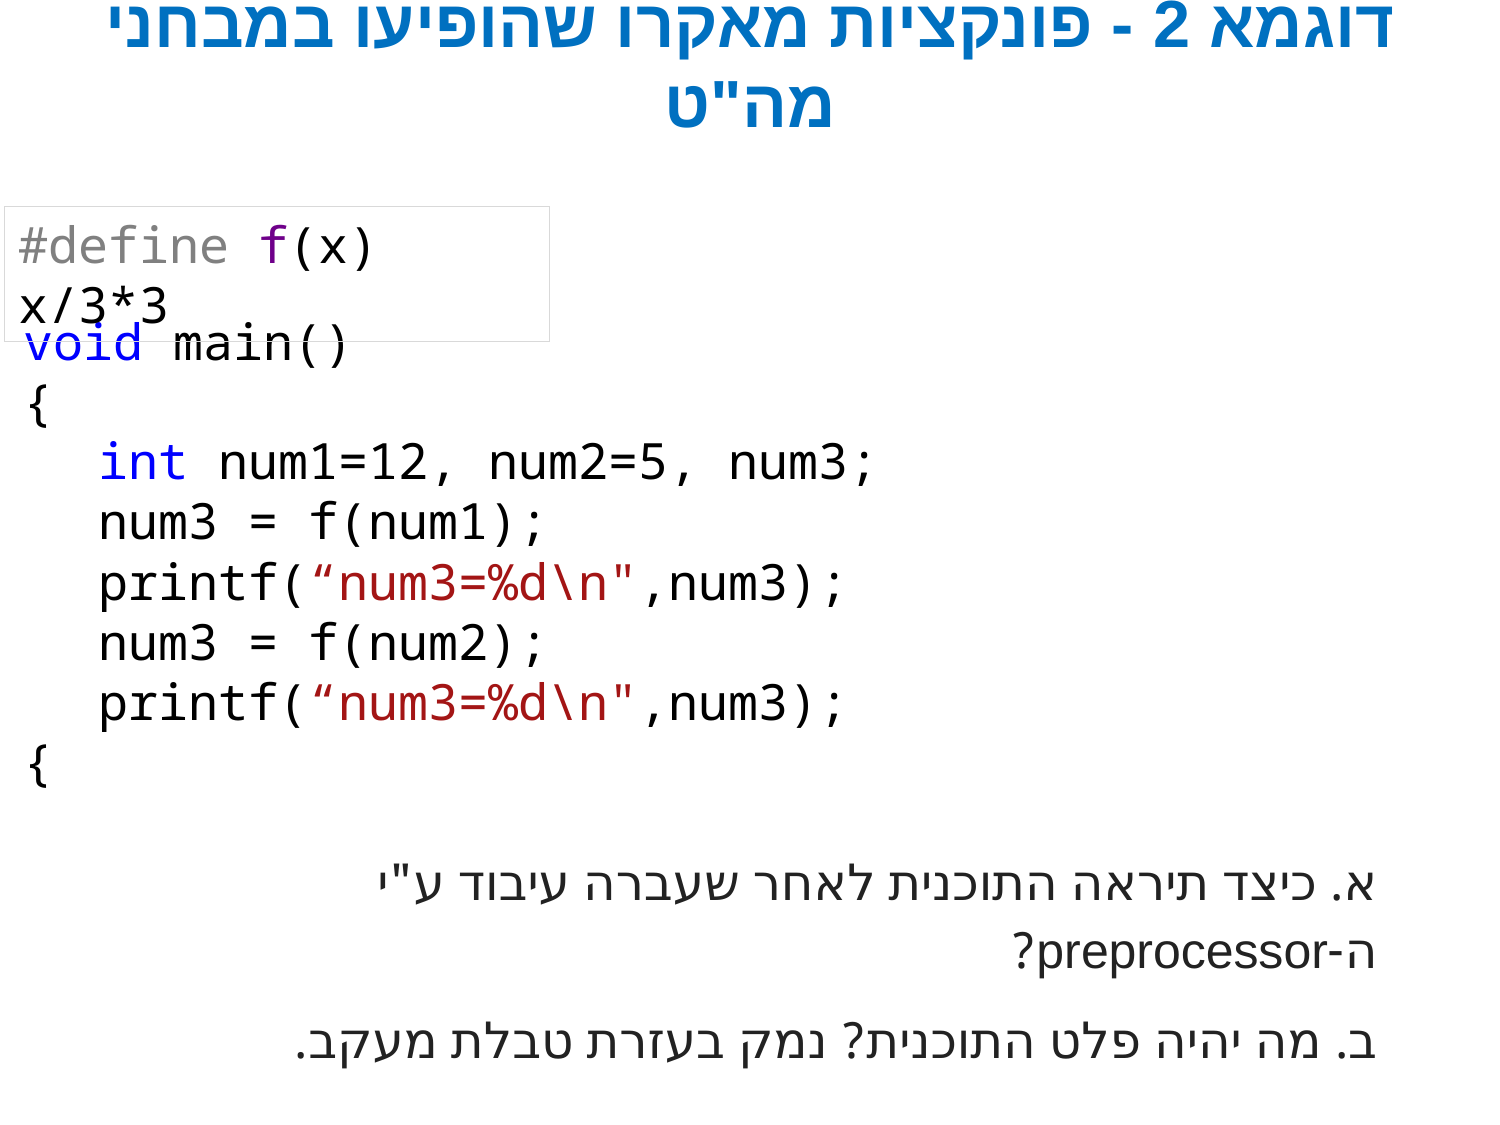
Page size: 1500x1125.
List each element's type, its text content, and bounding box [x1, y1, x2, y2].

title דוגמא 2 - פונקציות מאקרו שהופיעו במבחני מה"ט [0, 0, 1500, 122]
text_box #define f(x) x/3*3 [4, 206, 550, 342]
text_box void main() { int num1=12, num2=5, num3; num3 = f(num1); printf(“num3=%d\n",num3); num3 = f(num2); printf(“num3=%d\n",num3); { [8, 302, 1492, 798]
text_box א. כיצד תיראה התוכנית לאחר שעברה עיבוד ע"י ה-preprocessor? ב. מה יהיה פלט התוכנית? נמק בעזרת טבלת מעקב. [32, 833, 1468, 1077]
